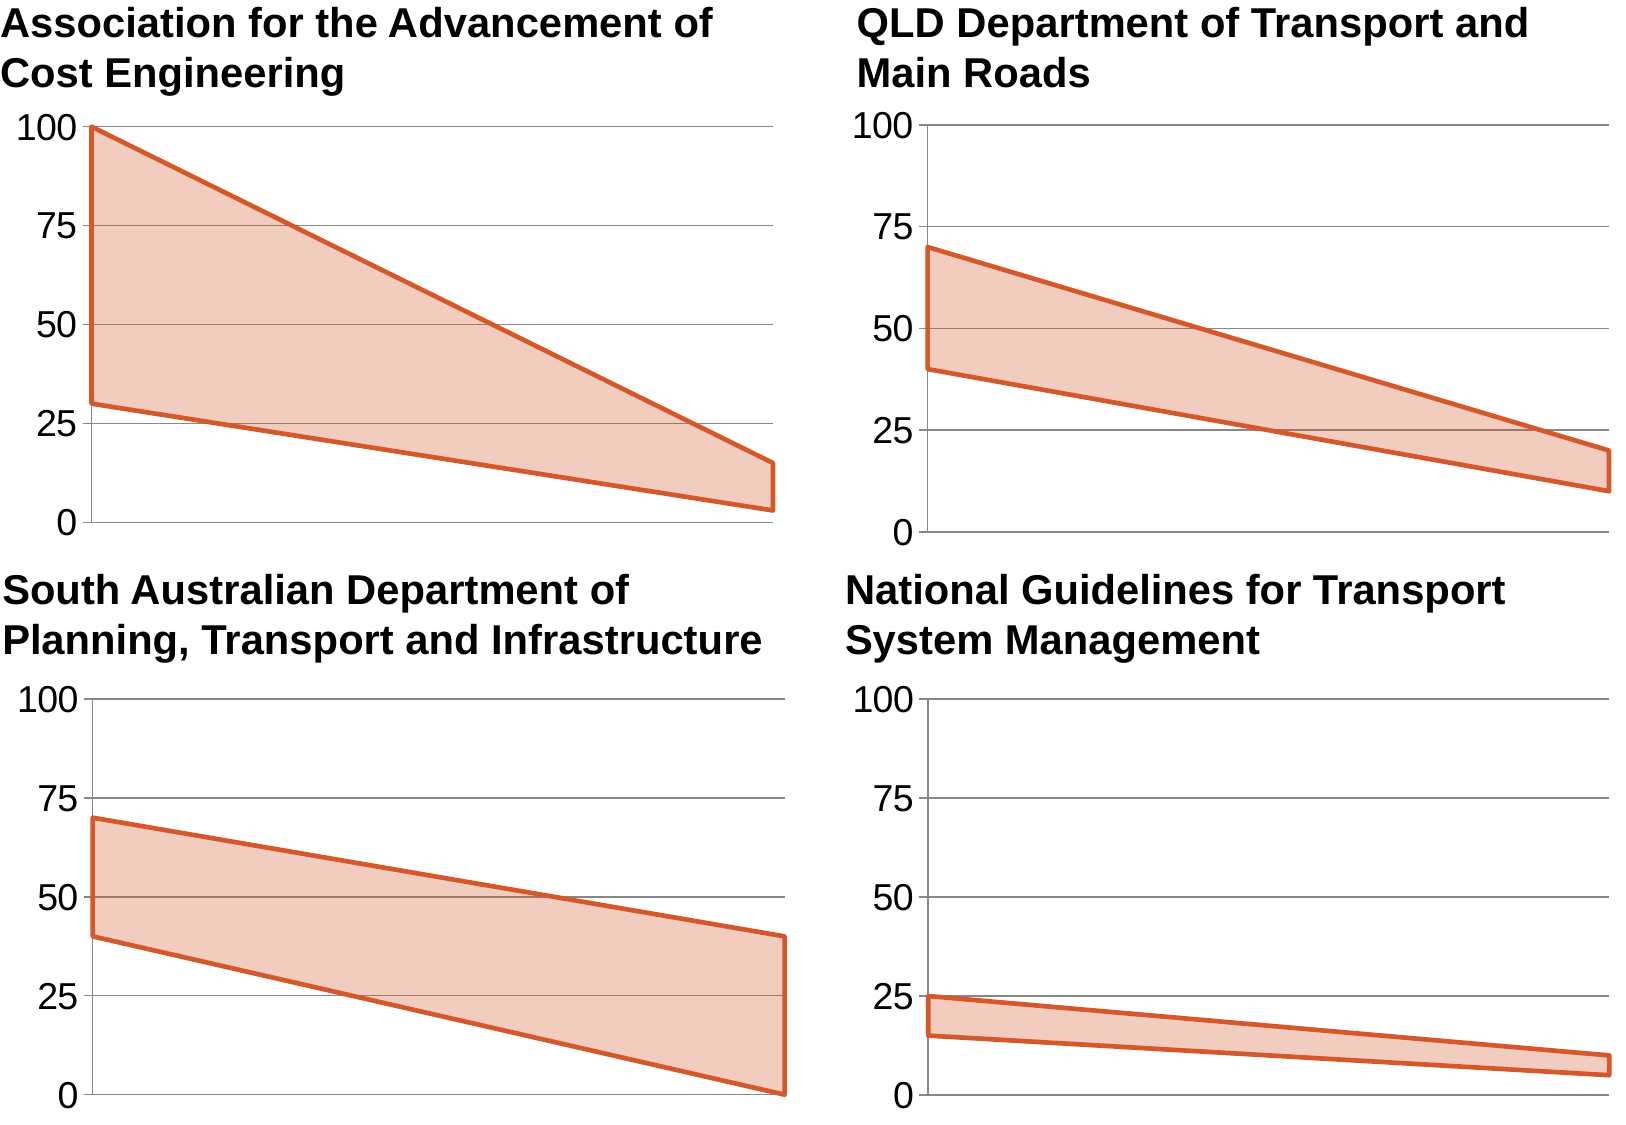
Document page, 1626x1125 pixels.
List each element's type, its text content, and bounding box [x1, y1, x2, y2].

text_box QLD Department of Transport and Main Roads [856, 0, 1604, 92]
chart [0, 96, 790, 553]
text_box National Guidelines for Transport System Management [844, 571, 1554, 663]
chart [835, 94, 1625, 563]
chart [0, 668, 801, 1125]
chart [836, 668, 1625, 1125]
text_box Association for the Advancement of Cost Engineering [0, 0, 733, 94]
text_box South Australian Department of Planning, Transport and Infrastructure [2, 562, 842, 663]
